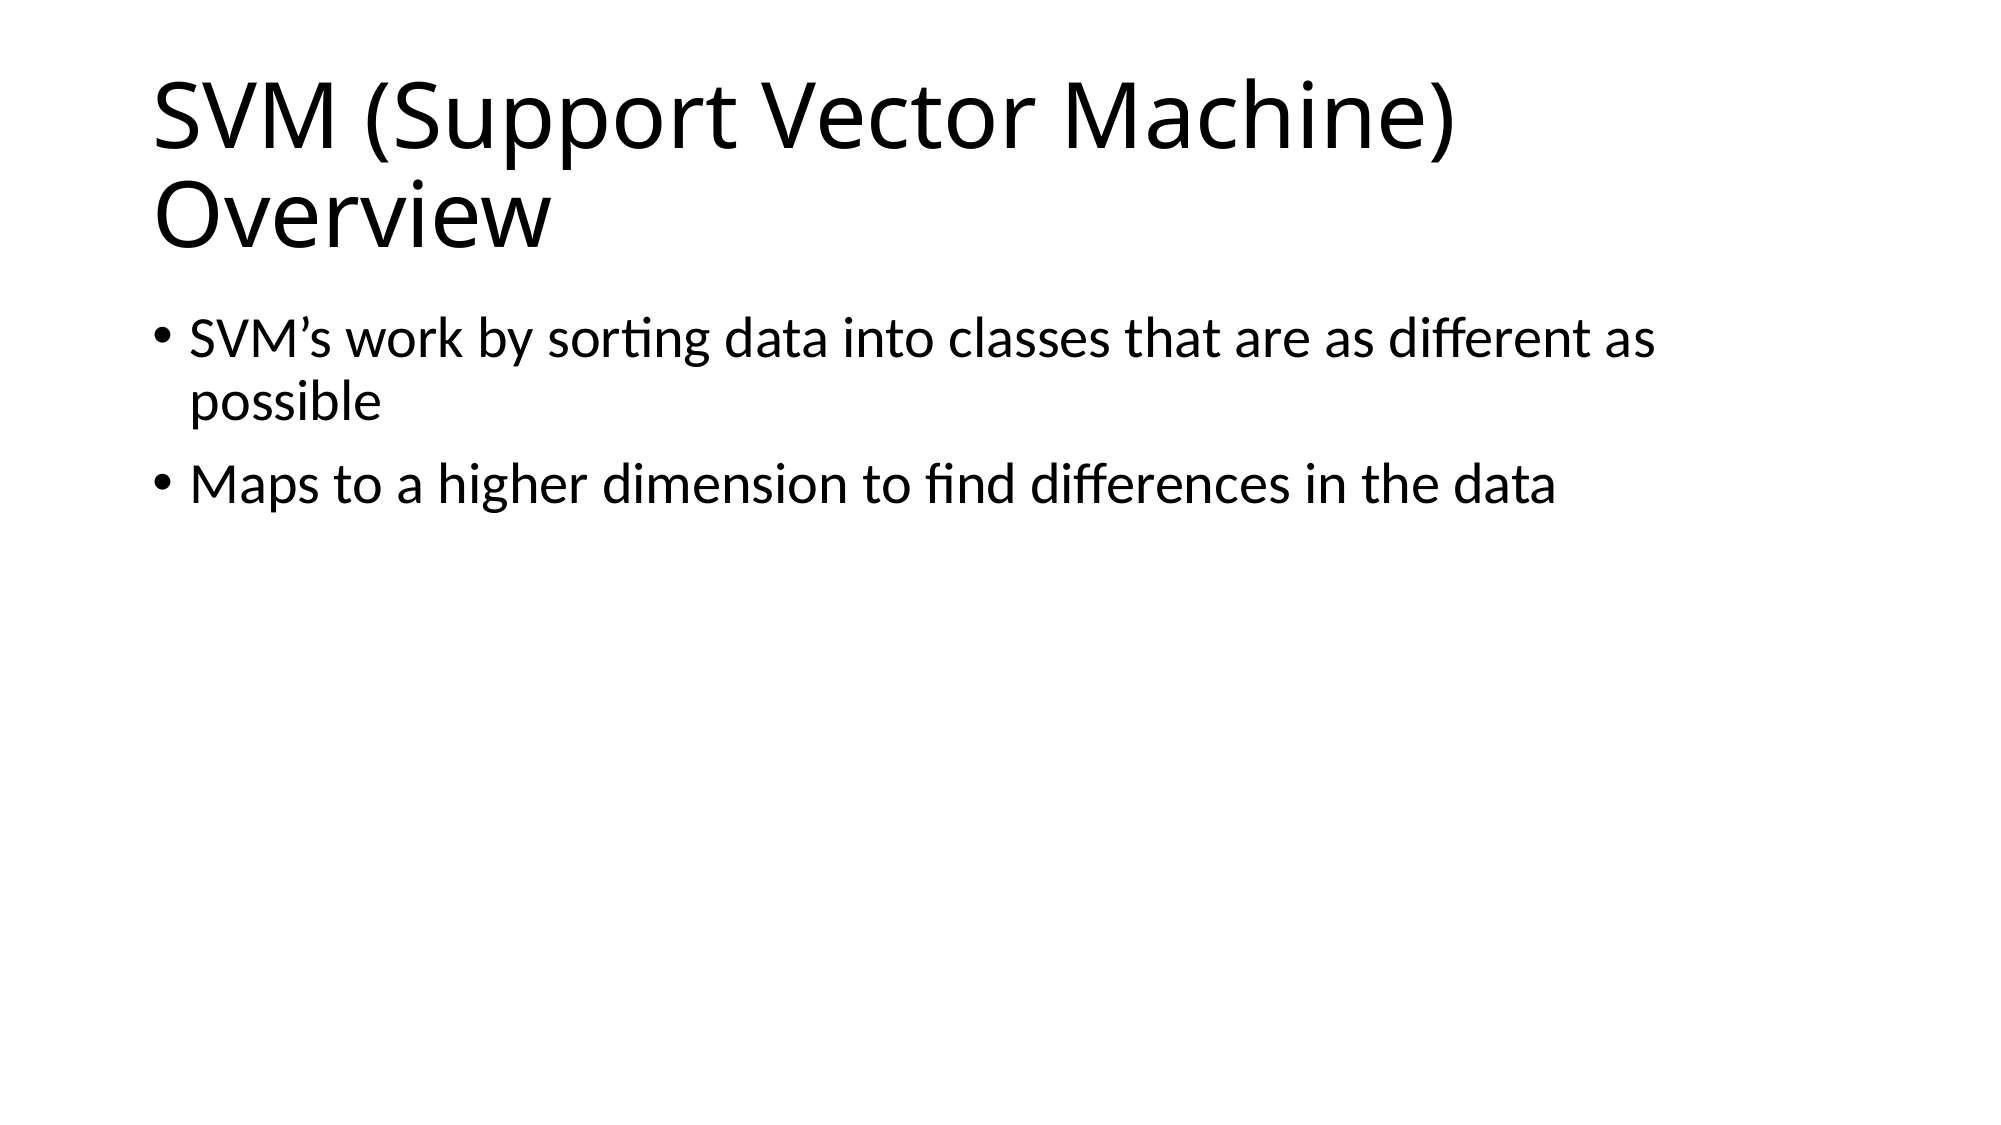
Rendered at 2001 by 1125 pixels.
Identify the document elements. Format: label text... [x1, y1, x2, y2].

title SVM (Support Vector Machine) Overview [137, 59, 1863, 278]
list SVM’s work by sorting data into classes that are as different as possible Maps to a higher dimension to find differences in the data [137, 299, 1863, 1014]
